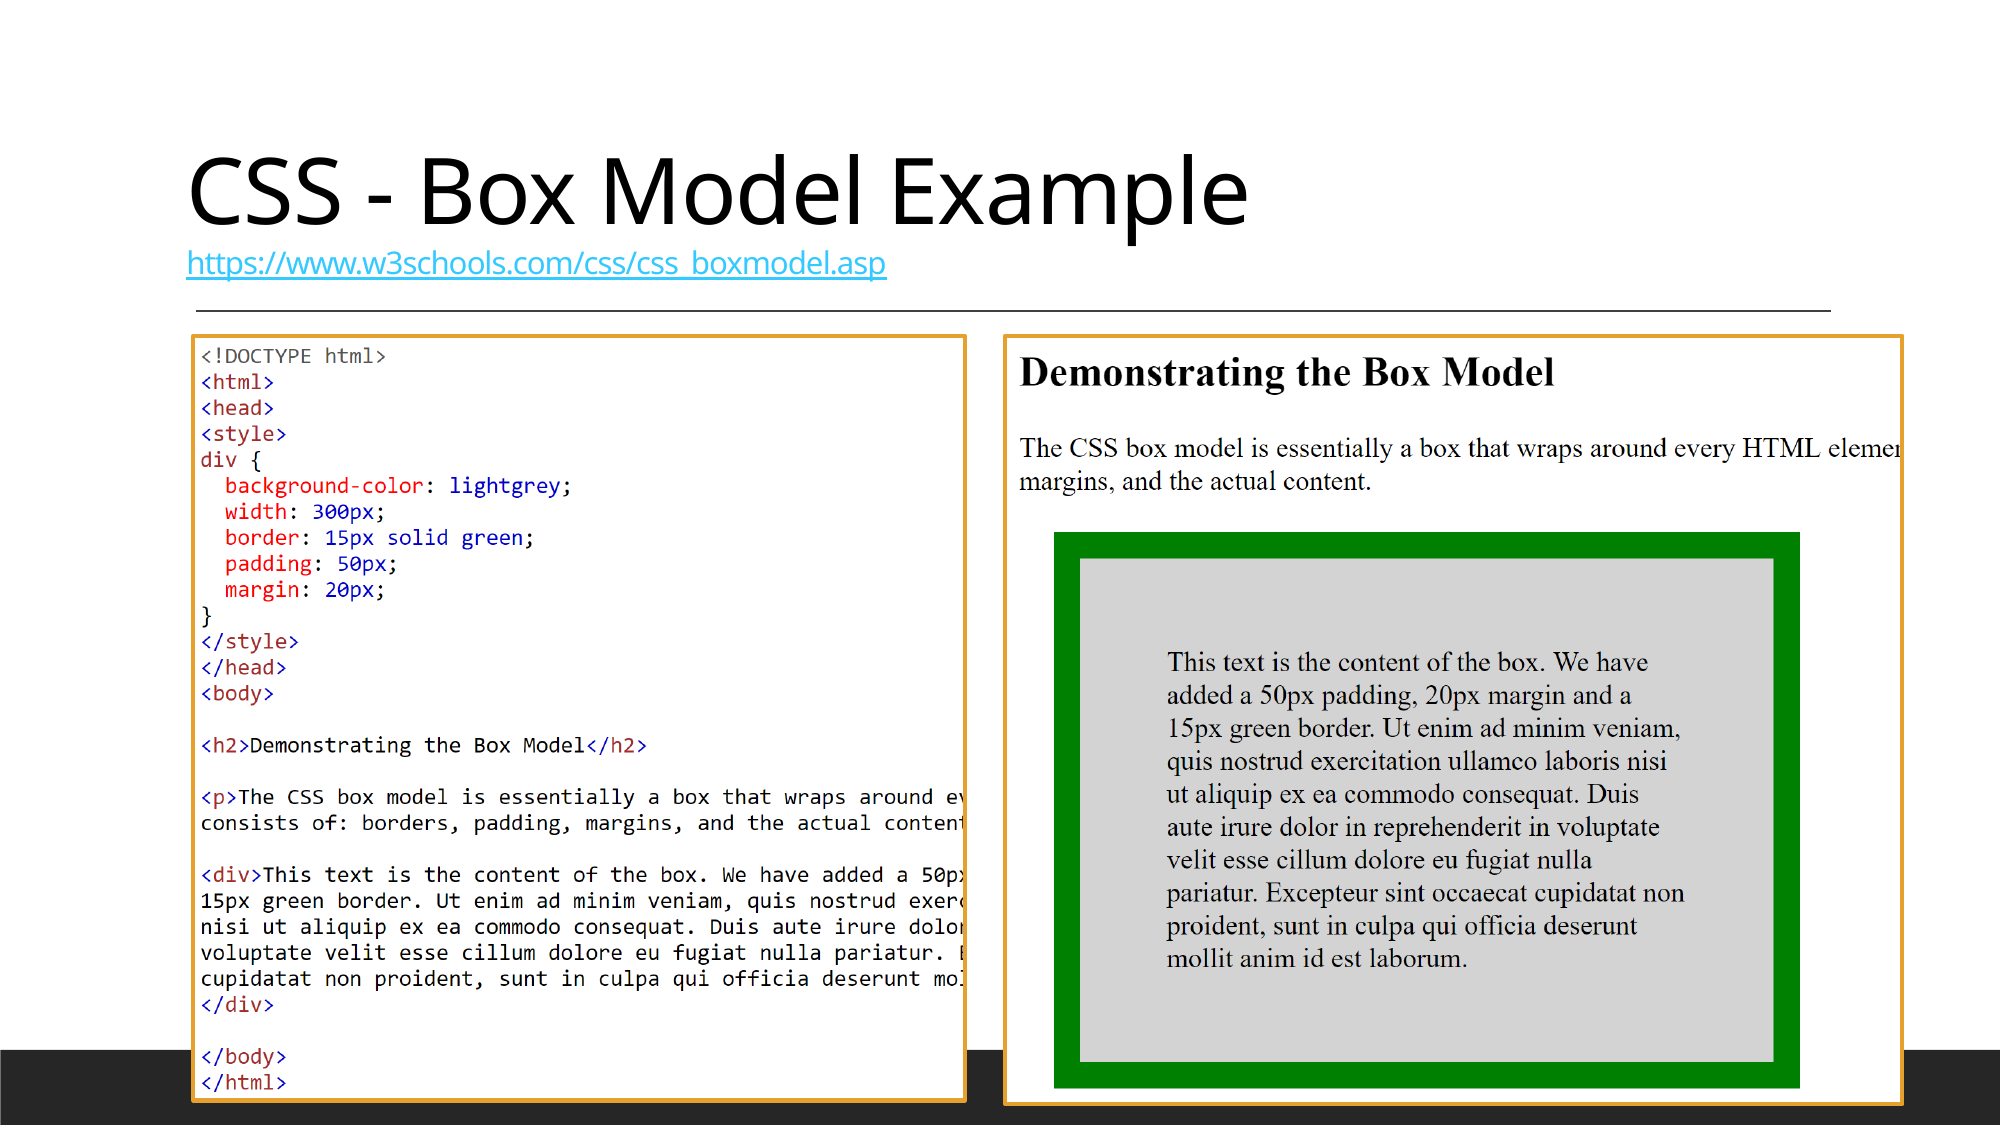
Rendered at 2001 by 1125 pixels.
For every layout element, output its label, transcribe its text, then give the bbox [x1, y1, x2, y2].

title CSS - Box Model Example https://www.w3schools.com/css/css_boxmodel.asp [171, 52, 1323, 291]
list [1006, 337, 1901, 1103]
picture [194, 337, 964, 1099]
